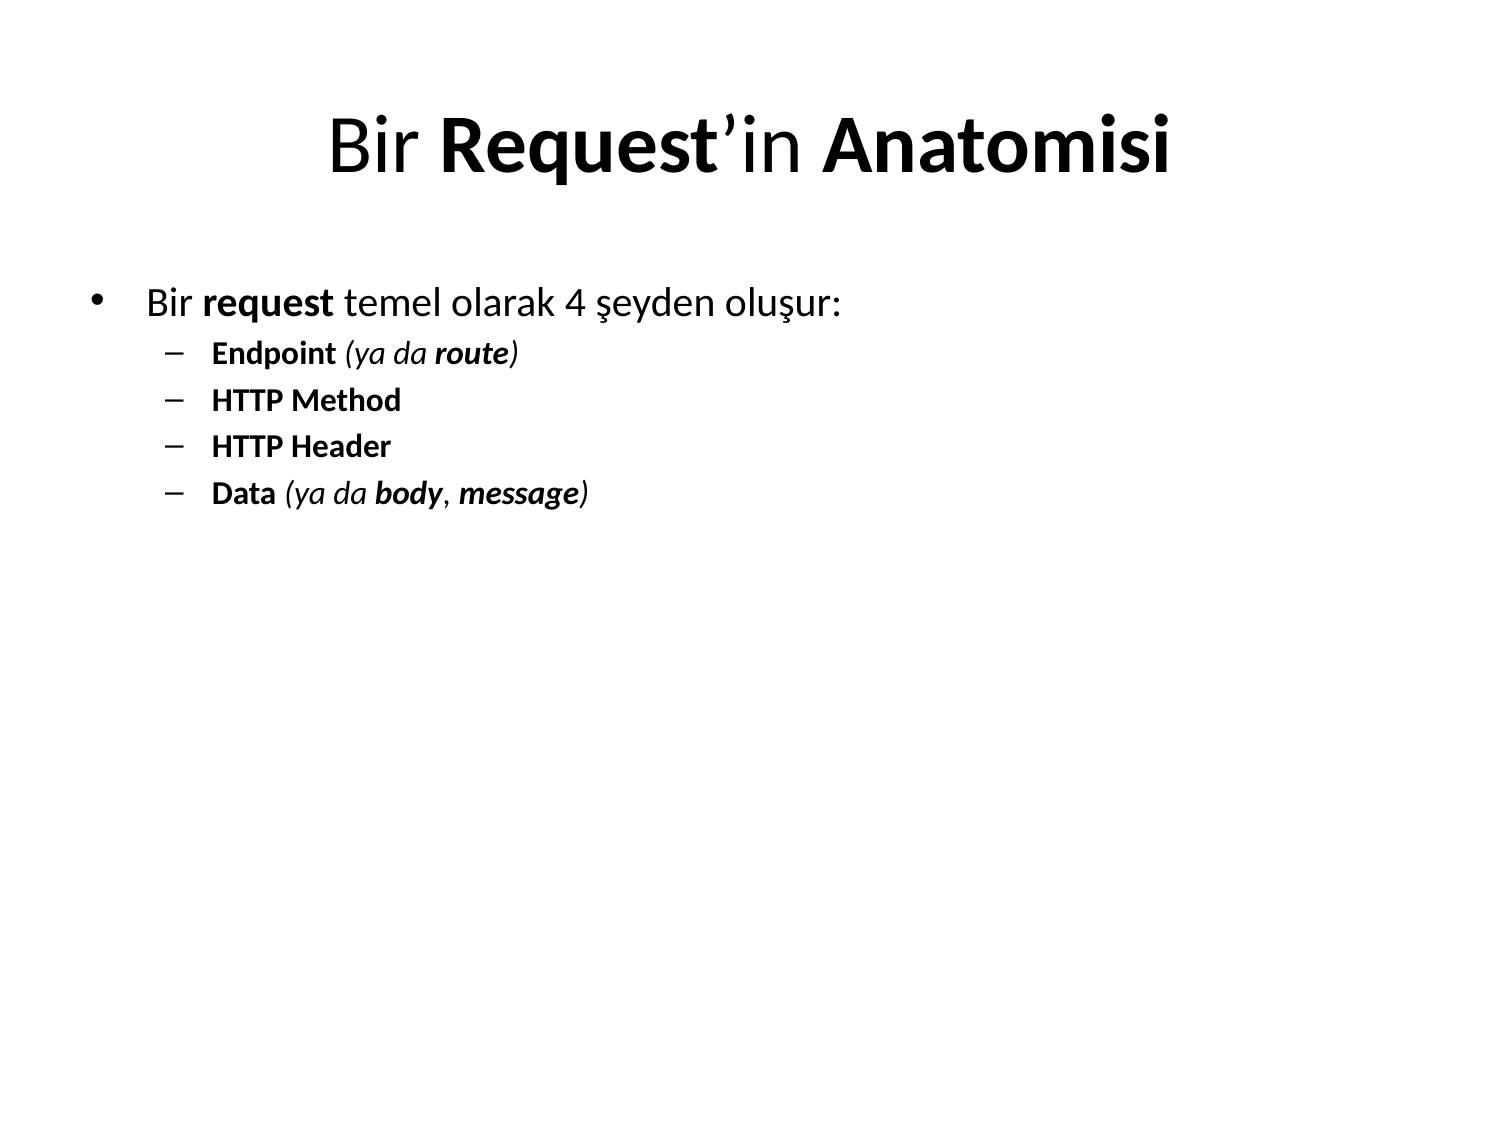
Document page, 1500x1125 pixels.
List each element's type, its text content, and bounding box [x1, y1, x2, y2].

list Bir request temel olarak 4 şeyden oluşur: Endpoint (ya da route) HTTP Method HTTP Header Data (ya da body, message) [75, 267, 1425, 527]
title Bir Request’in Anatomisi [75, 45, 1425, 233]
